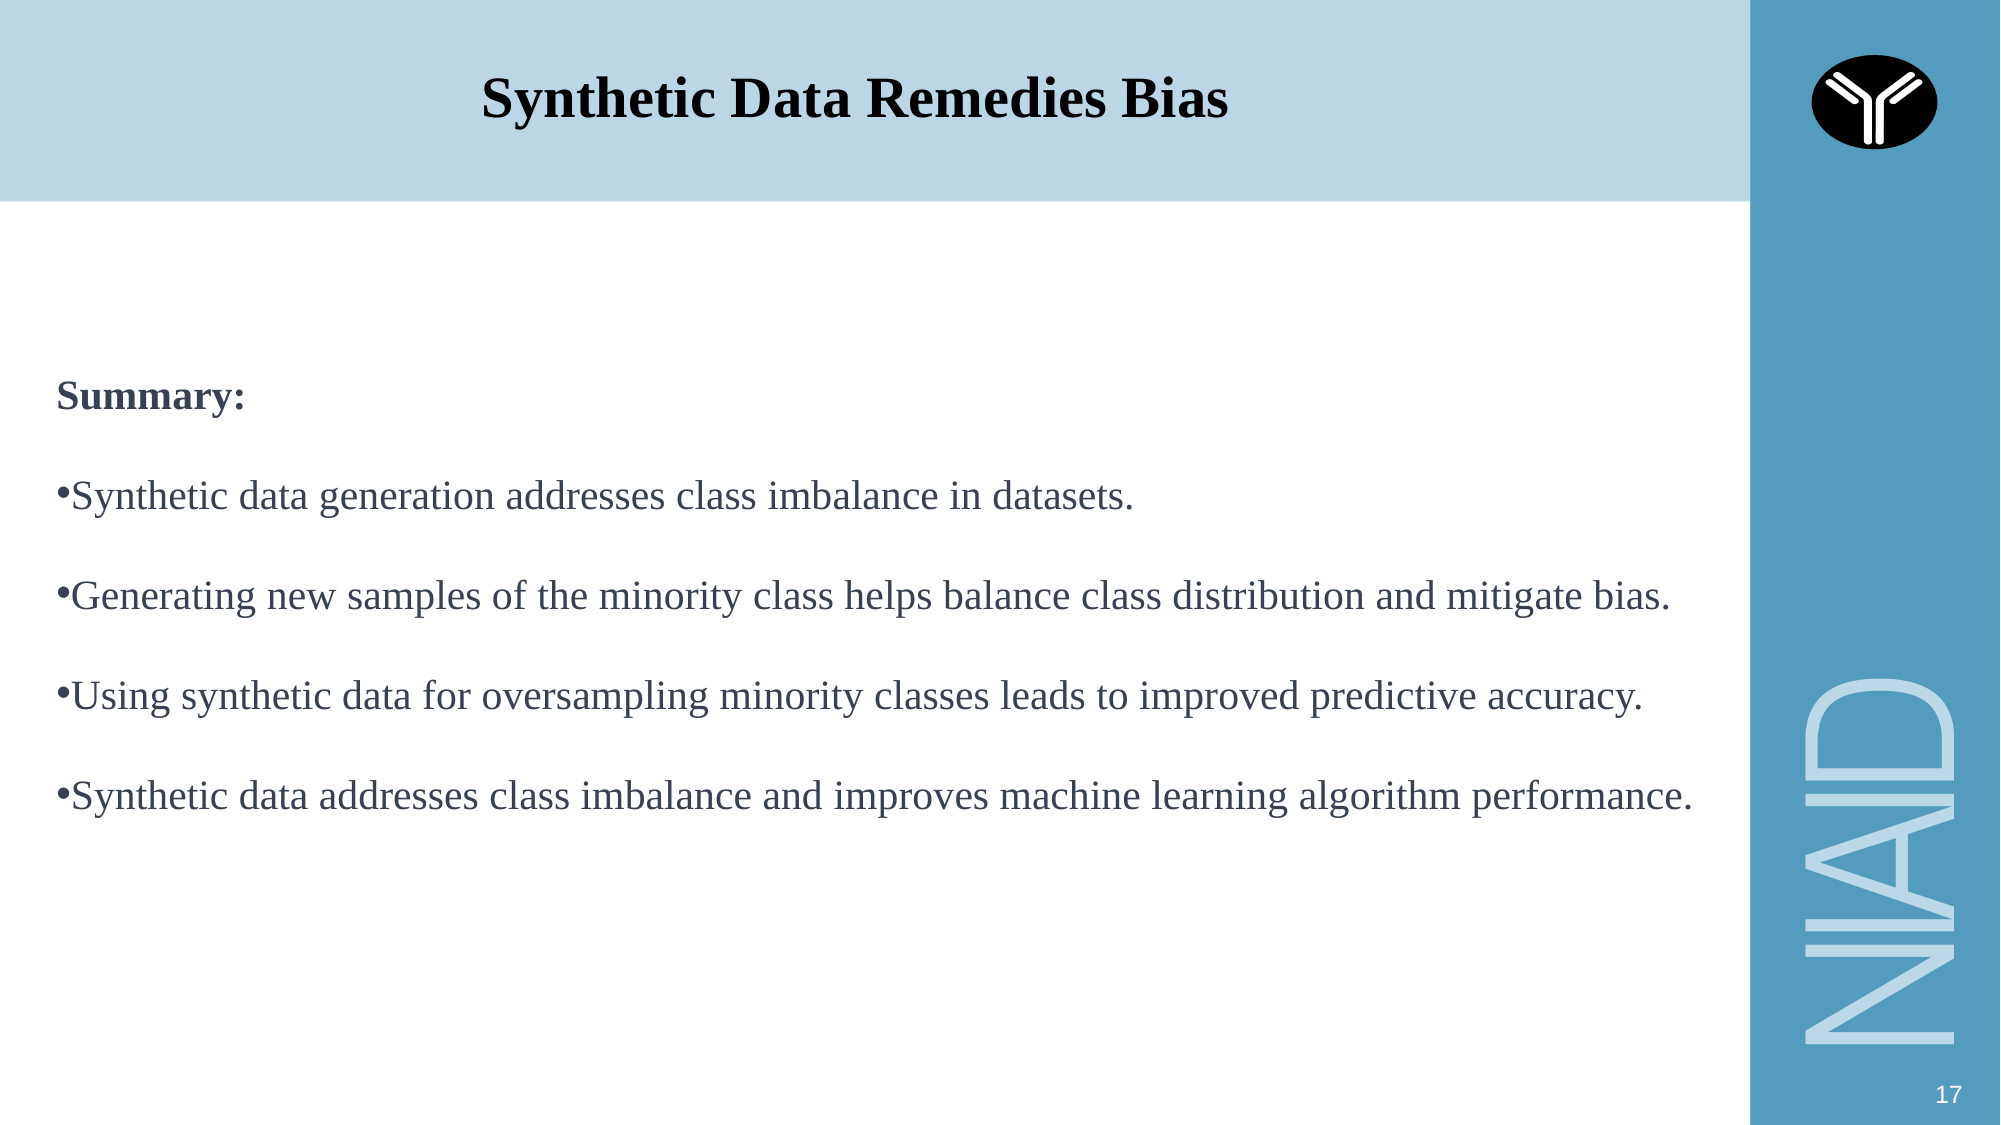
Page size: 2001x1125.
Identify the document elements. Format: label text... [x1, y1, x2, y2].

slide_number 17 [1777, 1053, 1978, 1116]
text_box Summary: Synthetic data generation addresses class imbalance in datasets. Generating new samples of the minority class helps balance class distribution and mitigate bias. Using synthetic data for oversampling minority classes leads to improved predictive accuracy. Synthetic data addresses class imbalance and improves machine learning algorithm performance. [41, 310, 1778, 826]
title Synthetic Data Remedies Bias [481, 49, 1291, 200]
picture [0, 0, 2000, 1125]
